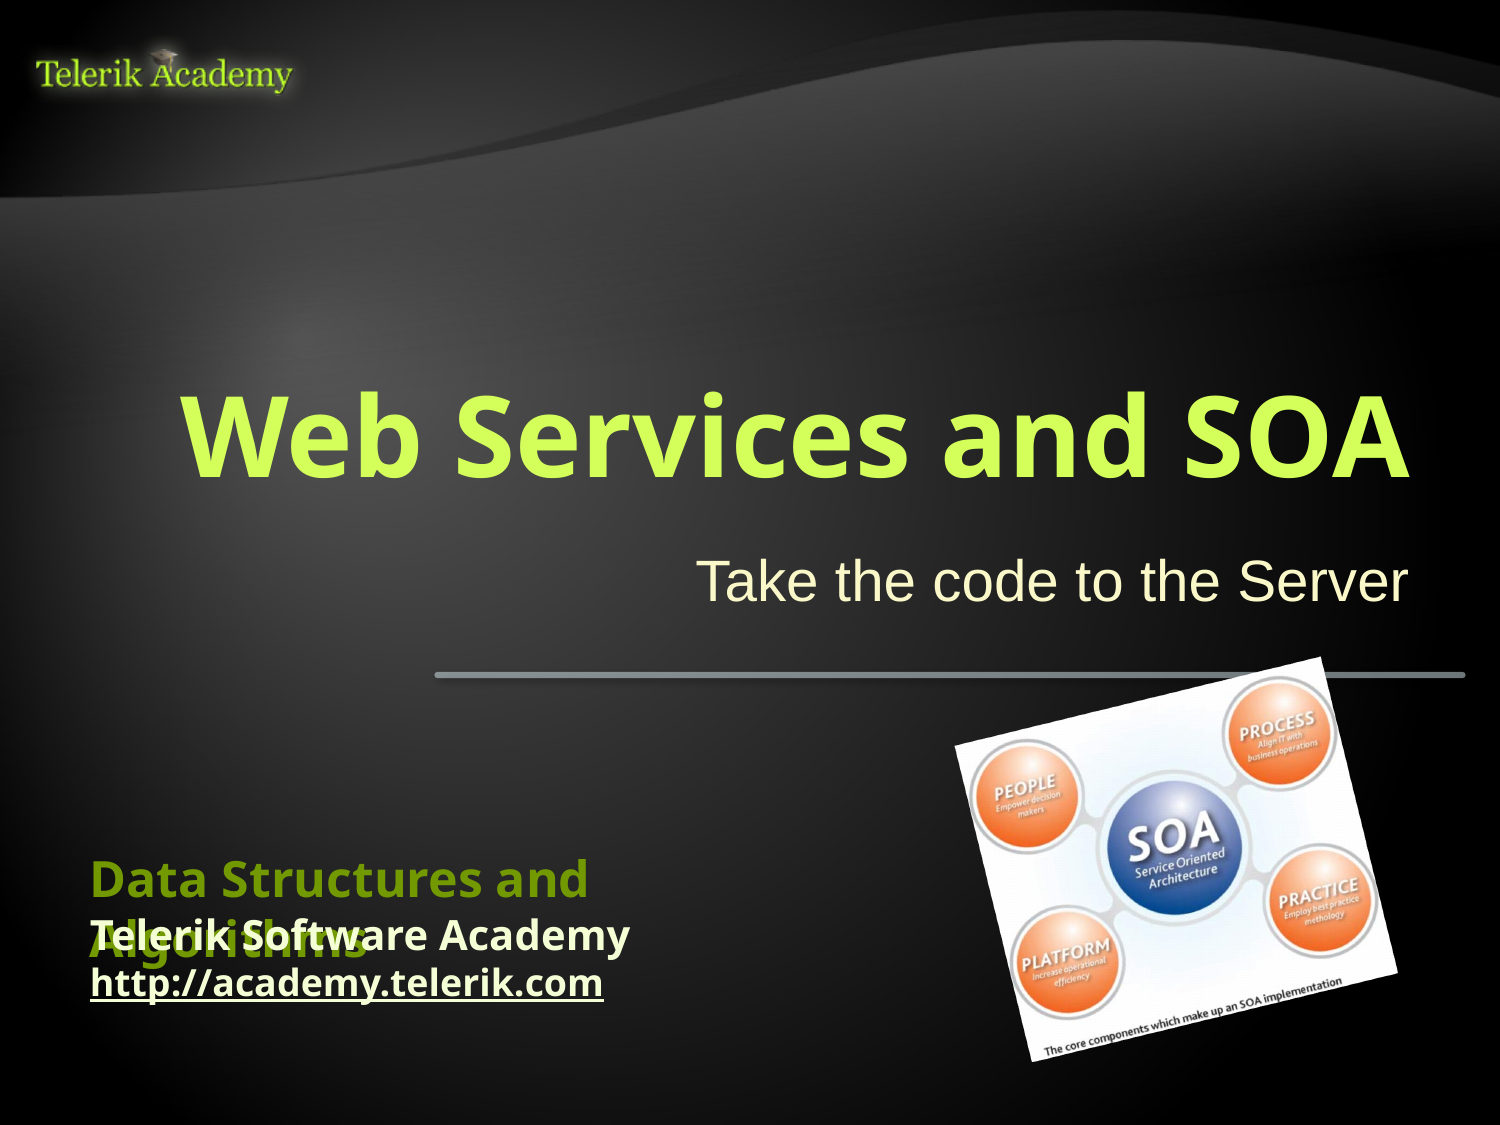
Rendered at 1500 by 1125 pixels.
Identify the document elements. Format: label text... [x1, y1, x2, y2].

list http://academy.telerik.com [75, 951, 730, 1013]
picture [0, 0, 1500, 1125]
subtitle Take the code to the Server [75, 531, 1425, 625]
title Web Services and SOA [75, 249, 1425, 500]
list Telerik Software Academy [75, 901, 730, 951]
list Data Structures and Algorithms [75, 840, 834, 916]
